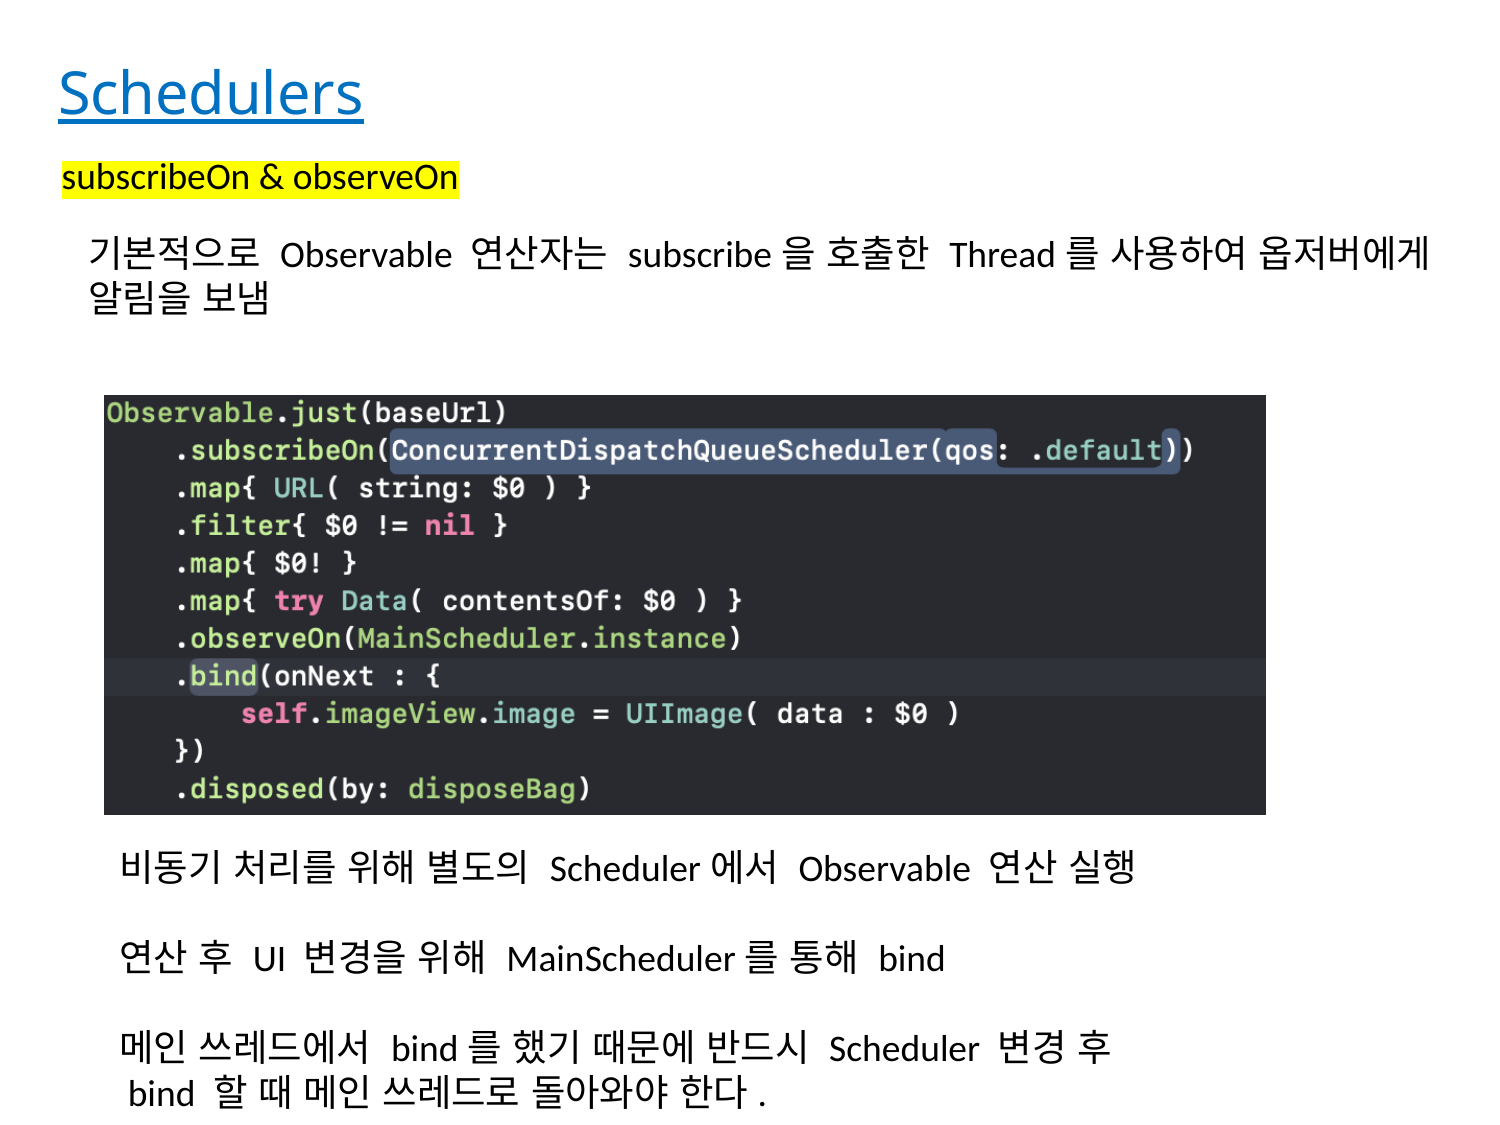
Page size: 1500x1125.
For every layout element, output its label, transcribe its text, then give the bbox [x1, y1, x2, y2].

text_box 비동기 처리를 위해 별도의 Scheduler에서 Observable 연산 실행 연산 후 UI 변경을 위해 MainScheduler를 통해 bind 메인 쓰레드에서 bind를 했기 때문에 반드시 Scheduler 변경 후 bind 할 때 메인 쓰레드로 돌아와야 한다. [104, 836, 1198, 1121]
text_box subscribeOn & observeOn [46, 144, 1500, 204]
picture [104, 395, 1266, 815]
text_box 기본적으로 Observable 연산자는 subscribe을 호출한 Thread를 사용하여 옵저버에게 알림을 보냄 [73, 222, 1482, 327]
text_box Schedulers [46, 37, 1408, 134]
